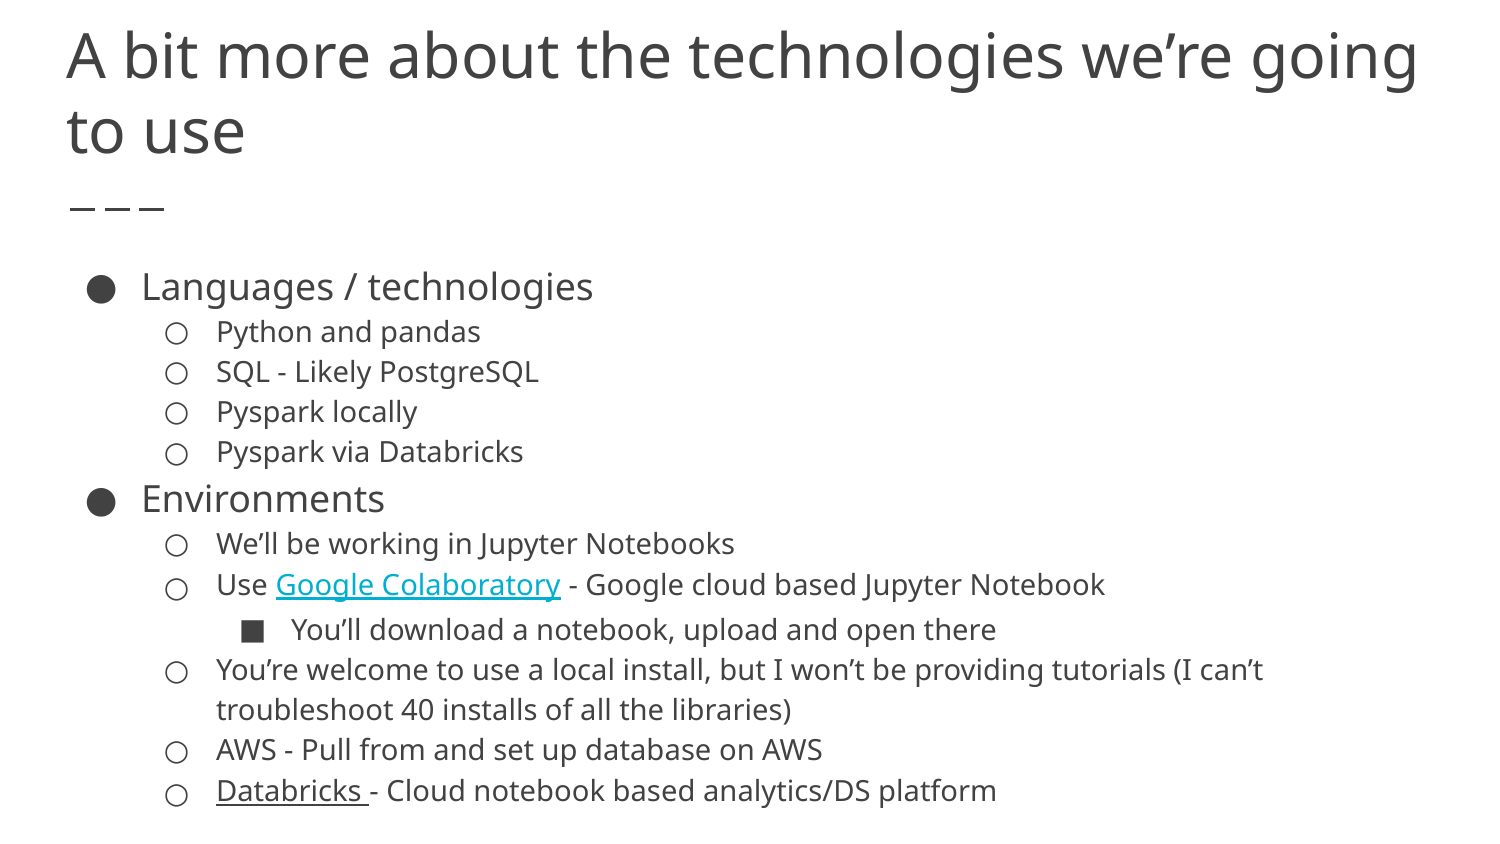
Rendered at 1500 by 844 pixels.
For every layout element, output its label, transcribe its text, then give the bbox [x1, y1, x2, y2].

title A bit more about the technologies we’re going to use [51, 61, 1449, 182]
list Languages / technologies Python and pandas SQL - Likely PostgreSQL Pyspark locally Pyspark via Databricks Environments We’ll be working in Jupyter Notebooks Use Google Colaboratory - Google cloud based Jupyter Notebook You’ll download a notebook, upload and open there You’re welcome to use a local install, but I won’t be providing tutorials (I can’t troubleshoot 40 installs of all the libraries) AWS - Pull from and set up database on AWS Databricks - Cloud notebook based analytics/DS platform [51, 240, 1449, 750]
